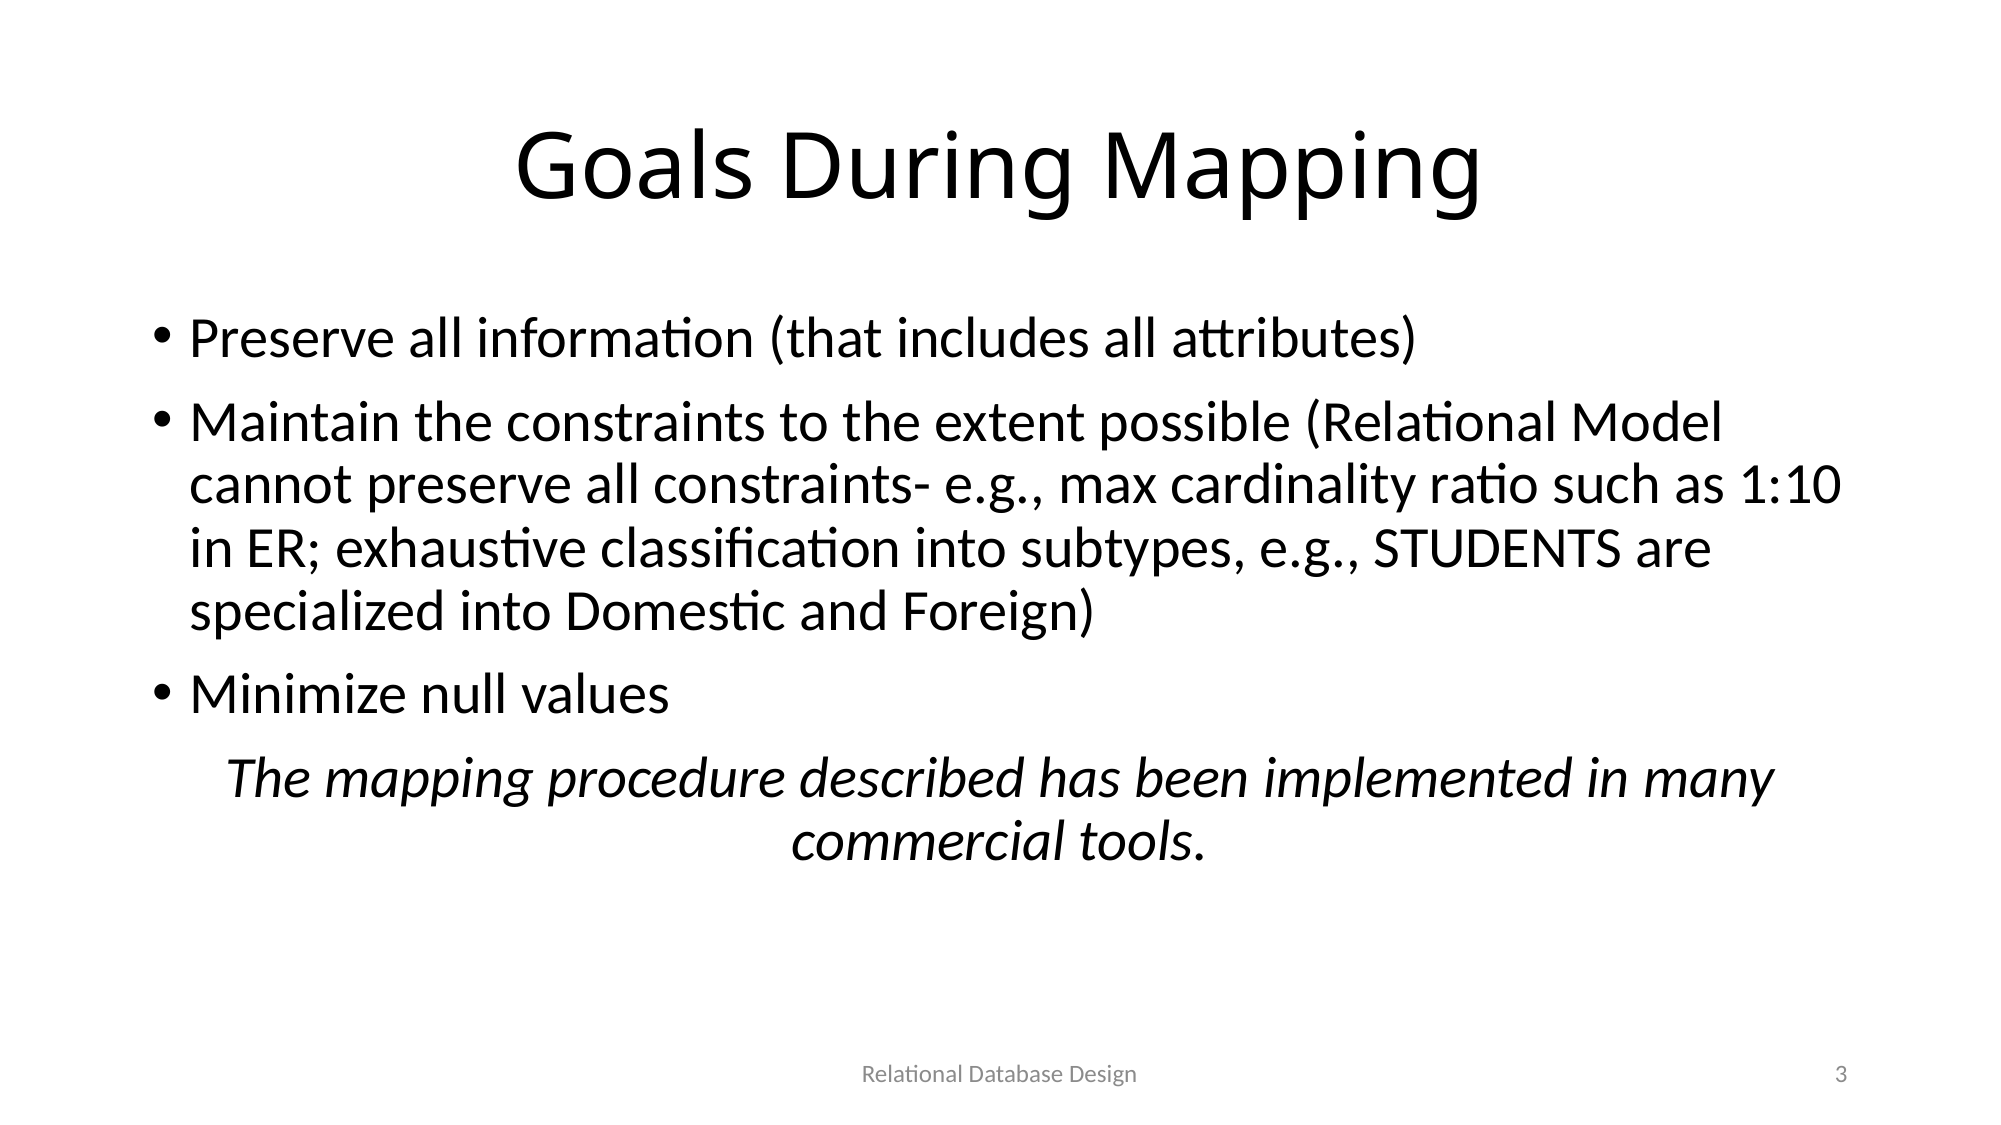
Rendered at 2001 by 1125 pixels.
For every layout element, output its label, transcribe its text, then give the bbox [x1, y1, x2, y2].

footer Relational Database Design [662, 1042, 1338, 1103]
list Preserve all information (that includes all attributes) Maintain the constraints to the extent possible (Relational Model cannot preserve all constraints- e.g., max cardinality ratio such as 1:10 in ER; exhaustive classification into subtypes, e.g., STUDENTS are specialized into Domestic and Foreign) Minimize null values The mapping procedure described has been implemented in many commercial tools. [137, 299, 1863, 1014]
title Goals During Mapping [137, 59, 1863, 278]
slide_number 3 [1412, 1042, 1863, 1103]
